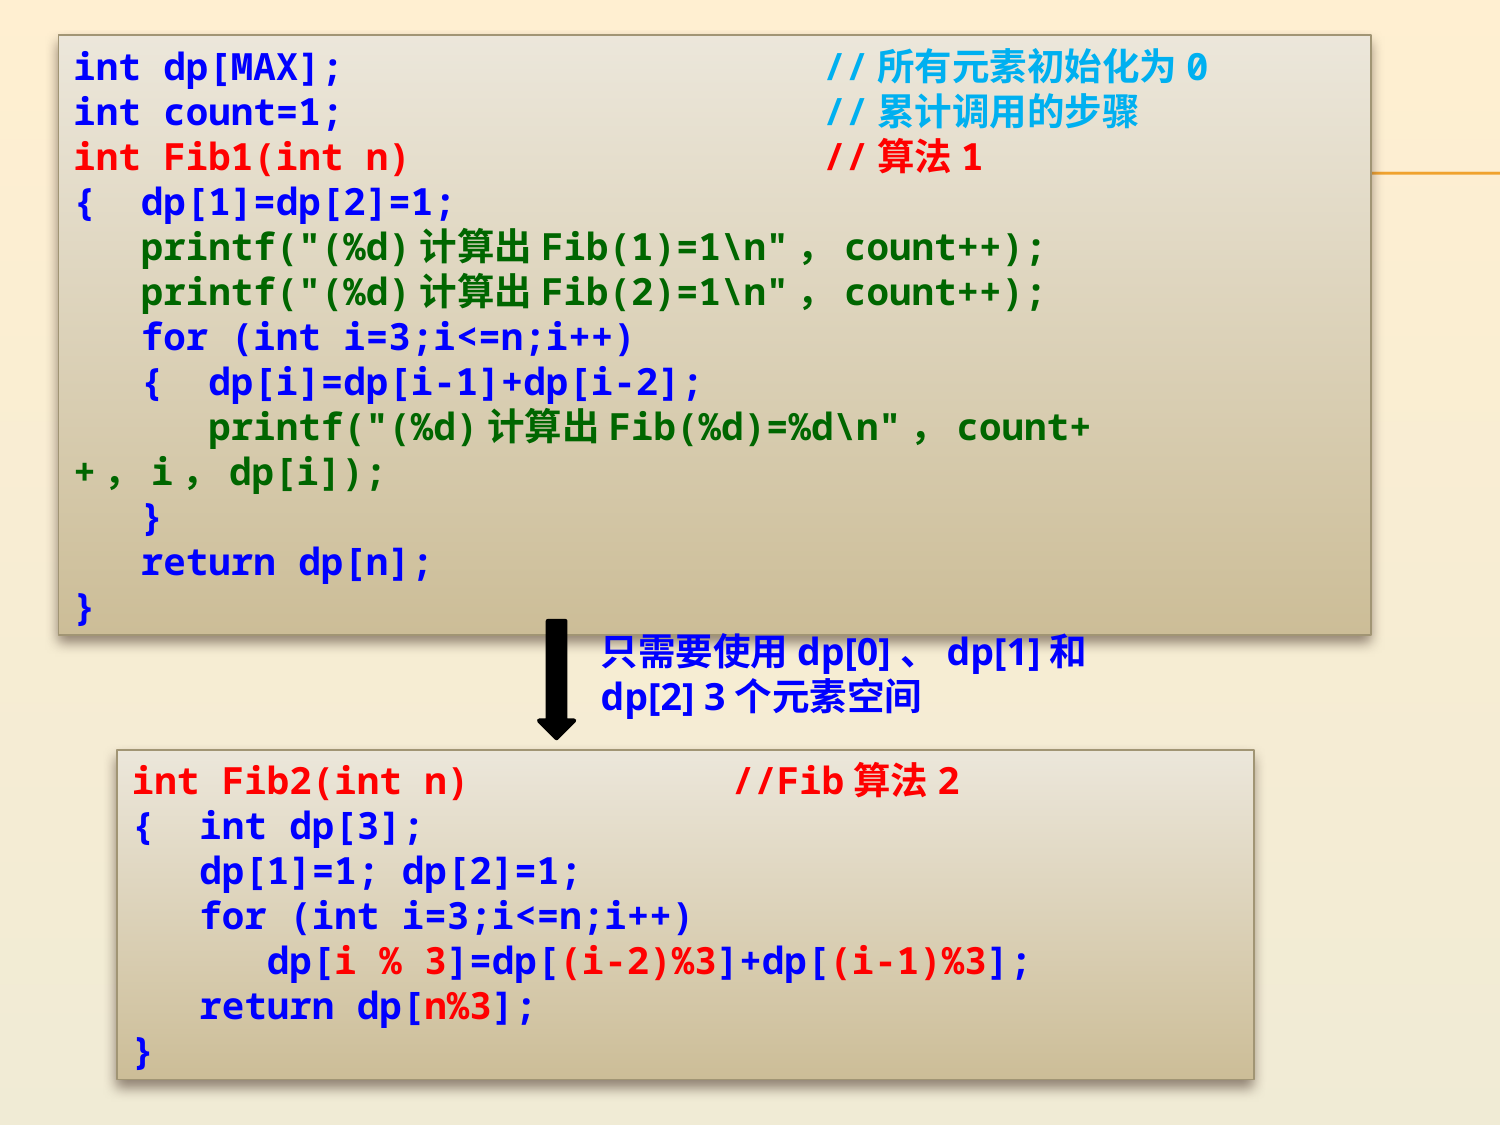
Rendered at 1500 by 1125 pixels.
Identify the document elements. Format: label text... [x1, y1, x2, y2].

text_box [537, 618, 577, 741]
text_box int Fib2(int n) //Fib算法2 { int dp[3]; dp[1]=1; dp[2]=1; for (int i=3;i<=n;i++) dp[i % 3]=dp[(i-2)%3]+dp[(i-1)%3]; return dp[n%3]; } [116, 749, 1255, 1080]
text_box 只需要使用dp[0]、dp[1]和dp[2] 3个元素空间 [585, 621, 1184, 726]
text_box int dp[MAX]; //所有元素初始化为0 int count=1; //累计调用的步骤 int Fib1(int n) //算法1 { dp[1]=dp[2]=1; printf("(%d)计算出Fib(1)=1\n"，count++); printf("(%d)计算出Fib(2)=1\n"，count++); for (int i=3;i<=n;i++) { dp[i]=dp[i-1]+dp[i-2]; printf("(%d)计算出Fib(%d)=%d\n"，count++，i，dp[i]); } return dp[n]; } [58, 34, 1372, 636]
